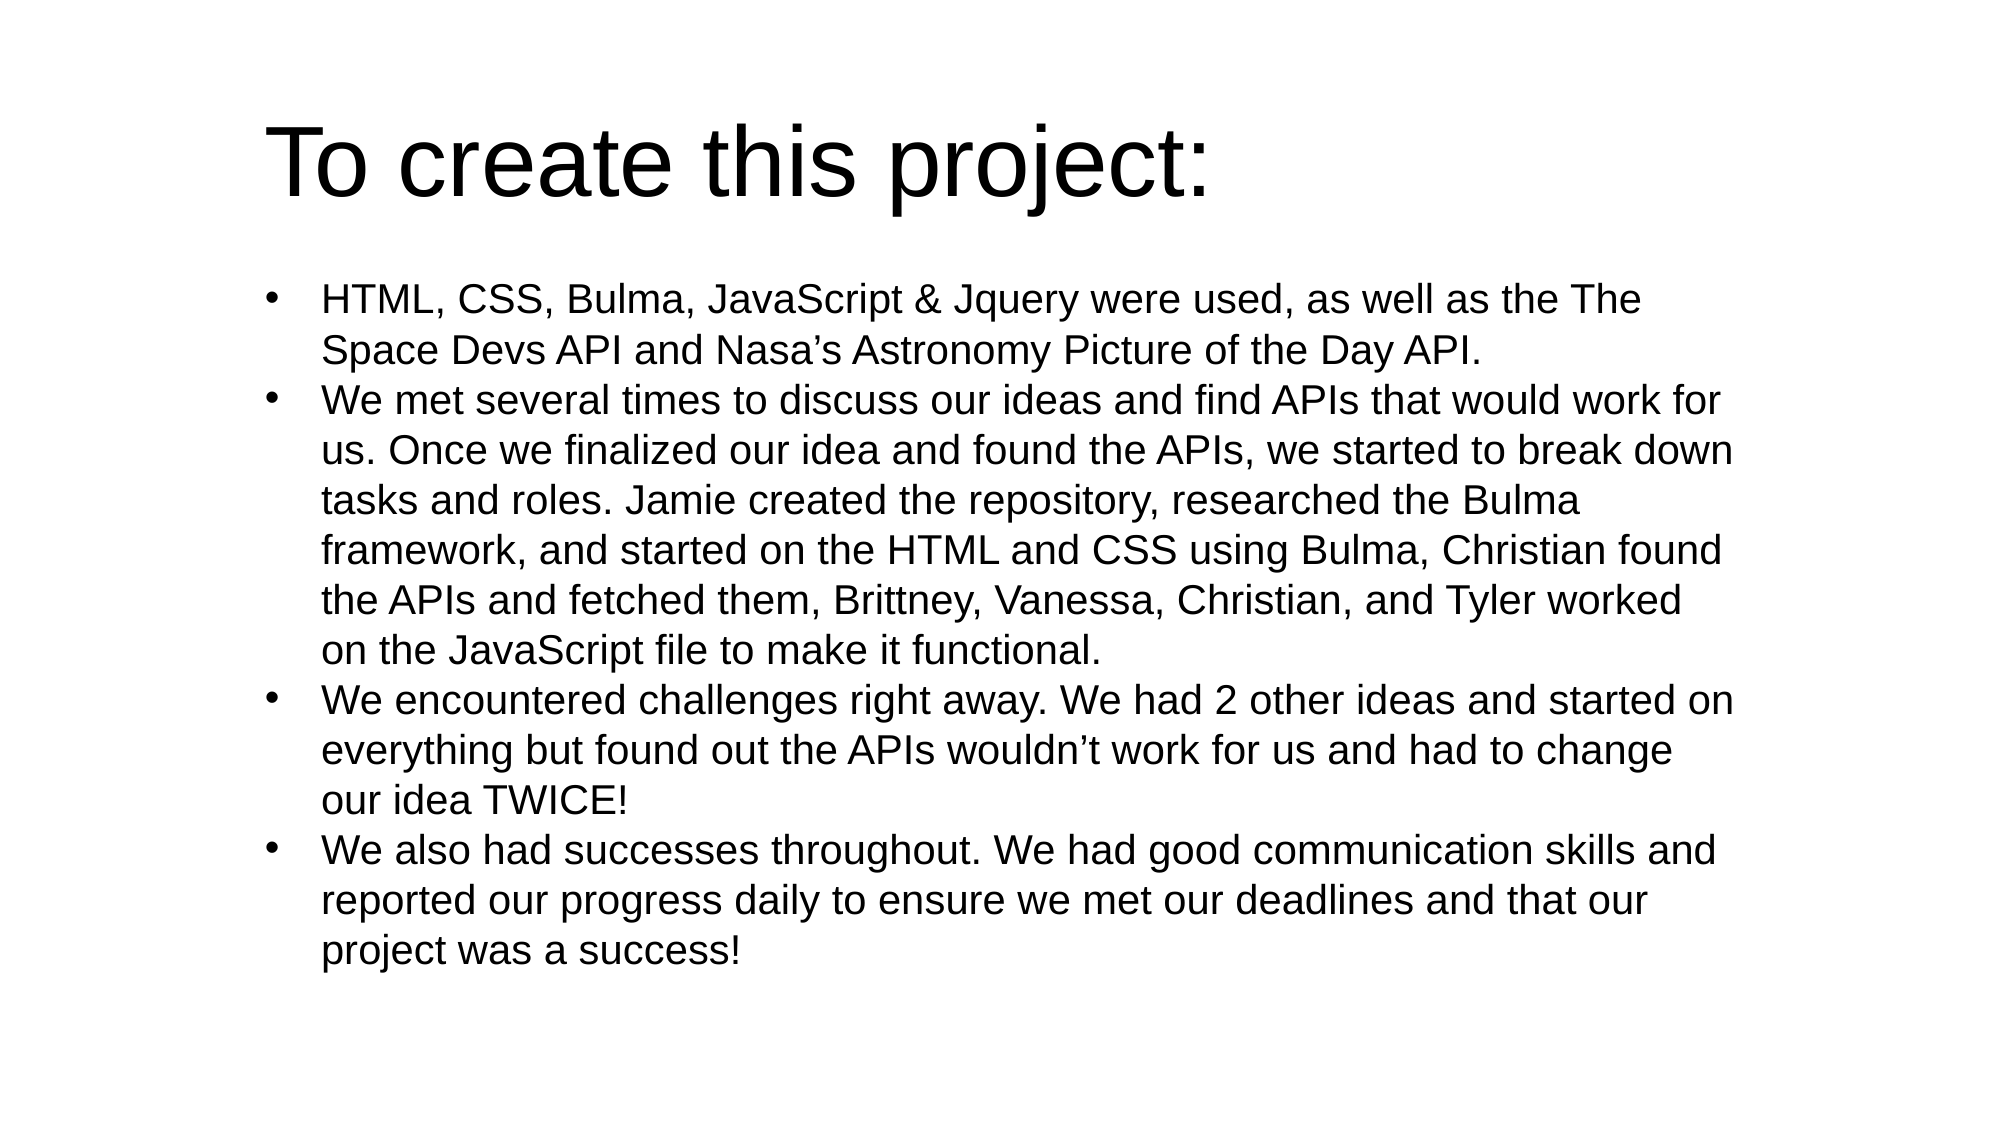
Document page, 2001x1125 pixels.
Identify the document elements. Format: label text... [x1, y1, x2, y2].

title To create this project: [249, 91, 1750, 226]
subtitle HTML, CSS, Bulma, JavaScript & Jquery were used, as well as the The Space Devs API and Nasa’s Astronomy Picture of the Day API. We met several times to discuss our ideas and find APIs that would work for us. Once we finalized our idea and found the APIs, we started to break down tasks and roles. Jamie created the repository, researched the Bulma framework, and started on the HTML and CSS using Bulma, Christian found the APIs and fetched them, Brittney, Vanessa, Christian, and Tyler worked on the JavaScript file to make it functional. We encountered challenges right away. We had 2 other ideas and started on everything but found out the APIs wouldn’t work for us and had to change our idea TWICE! We also had successes throughout. We had good communication skills and reported our progress daily to ensure we met our deadlines and that our project was a success! [249, 264, 1750, 995]
